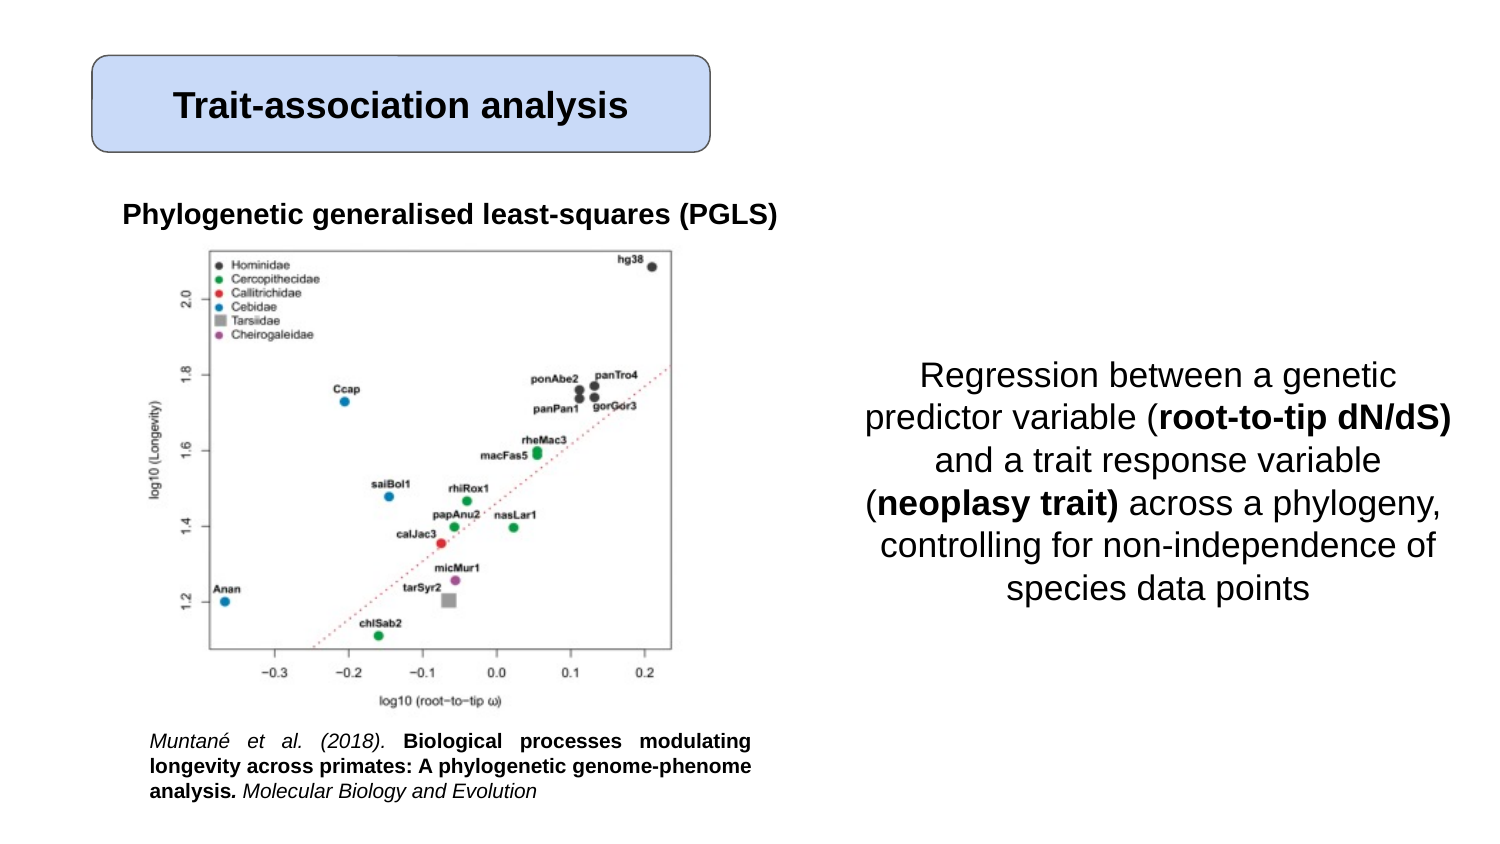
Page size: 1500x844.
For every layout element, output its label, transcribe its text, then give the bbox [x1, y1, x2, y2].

text_box Phylogenetic generalised least-squares (PGLS) [91, 180, 810, 269]
picture [146, 236, 688, 738]
text_box Muntané et al. (2018). Biological processes modulating longevity across primates: A phylogenetic genome-phenome analysis. Molecular Biology and Evolution [134, 712, 767, 810]
text_box Regression between a genetic predictor variable (root-to-tip dN/dS) and a trait response variable (neoplasy trait) across a phylogeny, controlling for non-independence of species data points [849, 336, 1468, 769]
text_box Trait-association analysis [91, 55, 711, 153]
